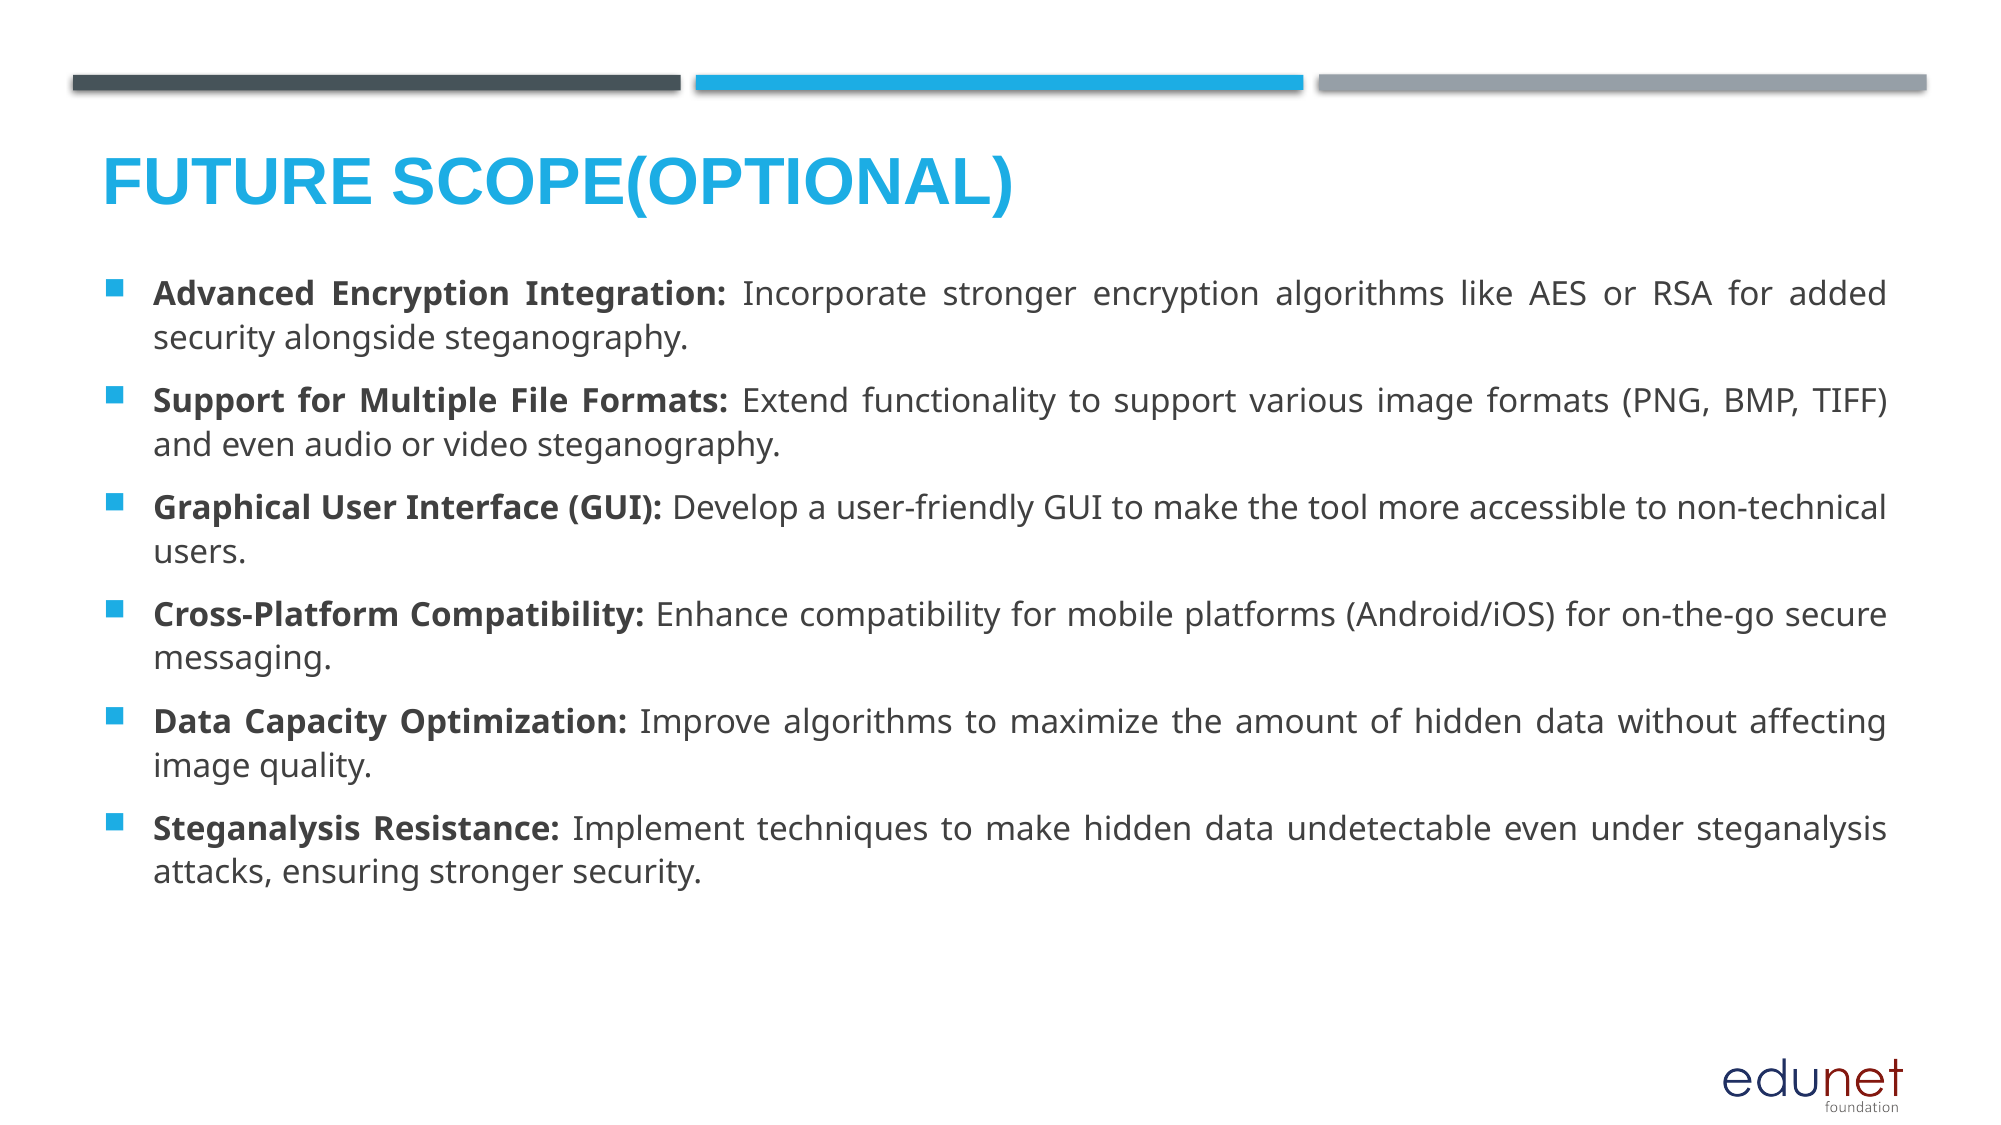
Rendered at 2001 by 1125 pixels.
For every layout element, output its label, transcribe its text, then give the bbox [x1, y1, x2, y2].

list Advanced Encryption Integration: Incorporate stronger encryption algorithms like AES or RSA for added security alongside steganography. Support for Multiple File Formats: Extend functionality to support various image formats (PNG, BMP, TIFF) and even audio or video steganography. Graphical User Interface (GUI): Develop a user-friendly GUI to make the tool more accessible to non-technical users. Cross-Platform Compatibility: Enhance compatibility for mobile platforms (Android/iOS) for on-the-go secure messaging. Data Capacity Optimization: Improve algorithms to maximize the amount of hidden data without affecting image quality. Steganalysis Resistance: Implement techniques to make hidden data undetectable even under steganalysis attacks, ensuring stronger security. [87, 244, 1905, 981]
picture [1719, 1056, 1905, 1116]
text_box Future scope(optional) [87, 138, 1898, 226]
